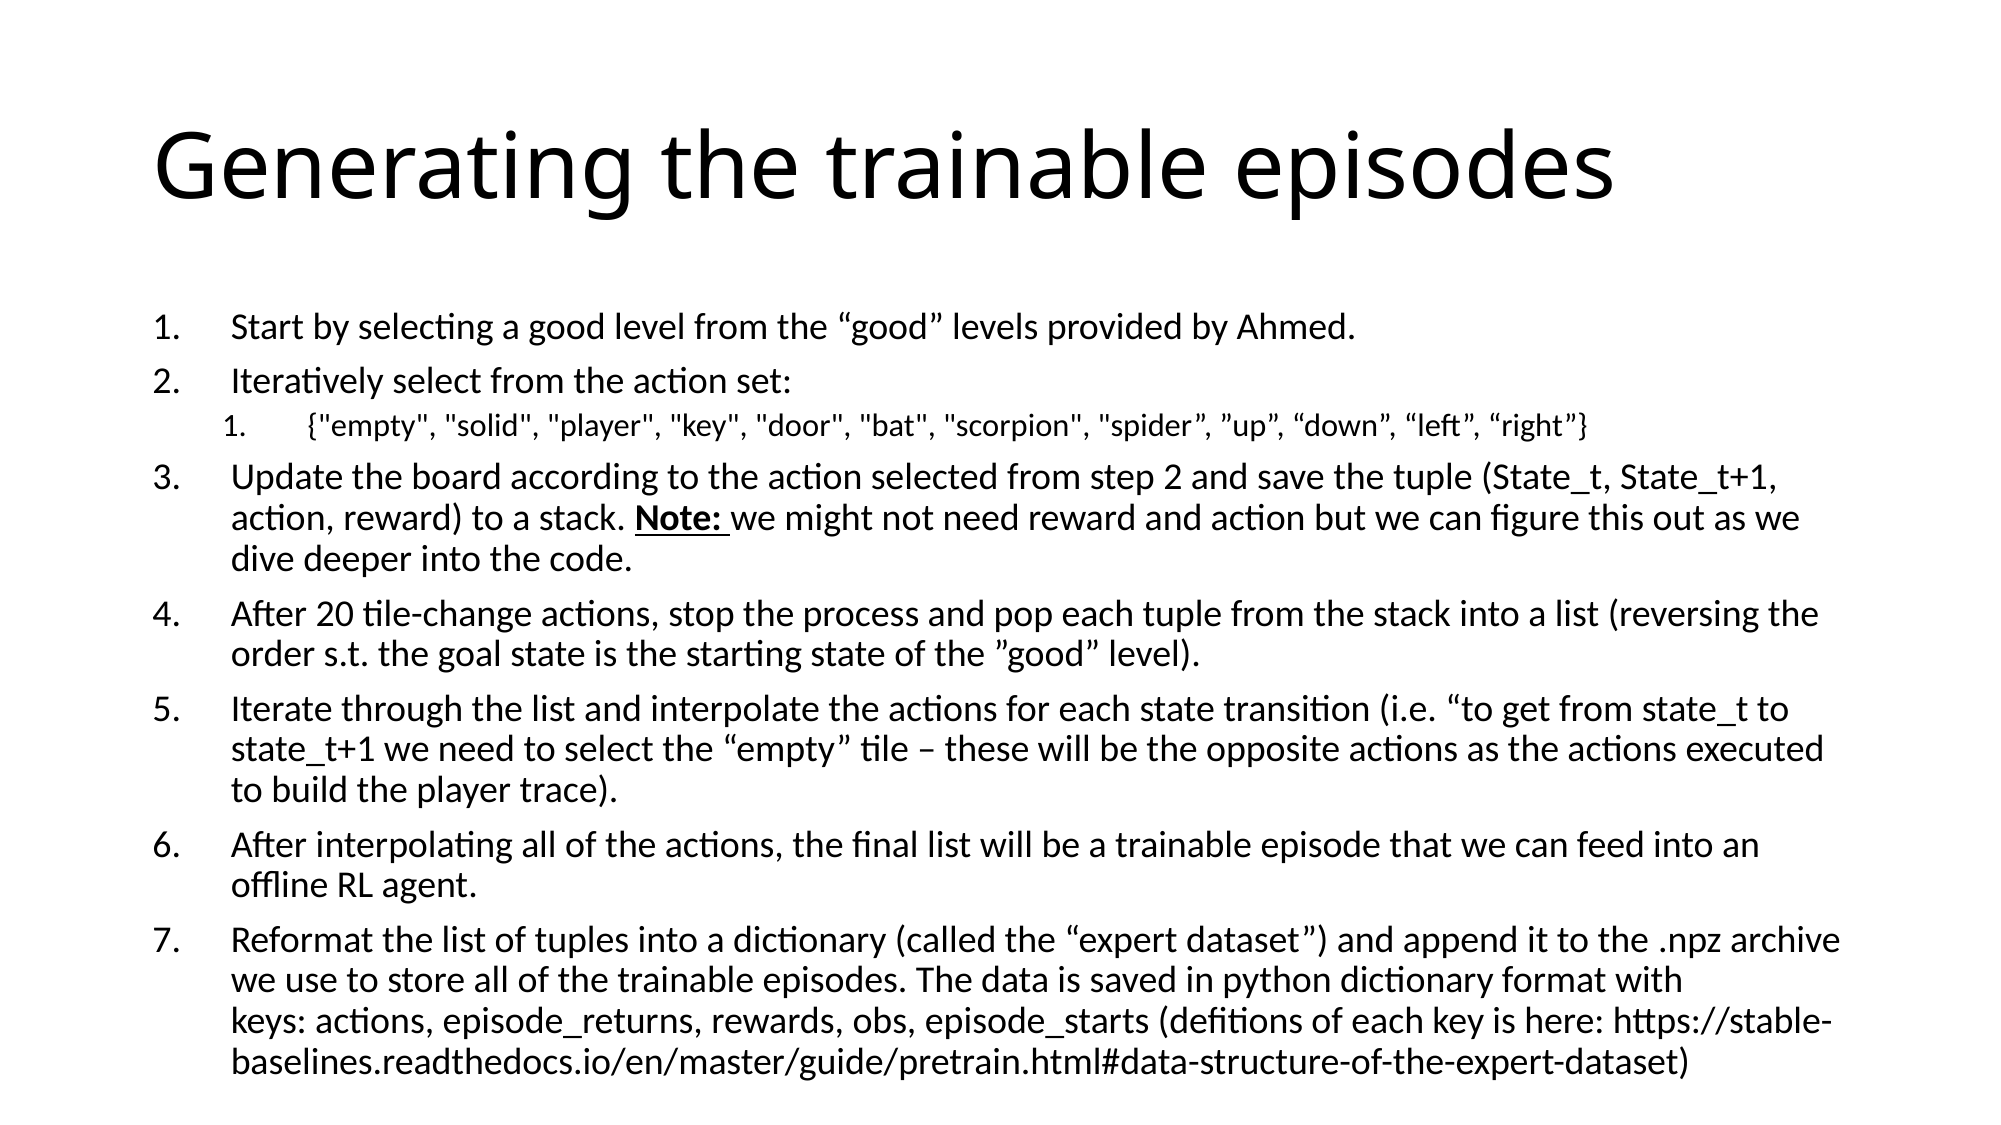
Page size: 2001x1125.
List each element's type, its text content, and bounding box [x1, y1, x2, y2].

list Start by selecting a good level from the “good” levels provided by Ahmed. Iteratively select from the action set: {"empty", "solid", "player", "key", "door", "bat", "scorpion", "spider”, ”up”, “down”, “left”, “right”} Update the board according to the action selected from step 2 and save the tuple (State_t, State_t+1, action, reward) to a stack. Note: we might not need reward and action but we can figure this out as we dive deeper into the code. After 20 tile-change actions, stop the process and pop each tuple from the stack into a list (reversing the order s.t. the goal state is the starting state of the ”good” level). Iterate through the list and interpolate the actions for each state transition (i.e. “to get from state_t to state_t+1 we need to select the “empty” tile – these will be the opposite actions as the actions executed to build the player trace). After interpolating all of the actions, the final list will be a trainable episode that we can feed into an offline RL agent. Reformat the list of tuples into a dictionary (called the “expert dataset”) and append it to the .npz archive we use to store all of the trainable episodes. The data is saved in python dictionary format with keys: actions, episode_returns, rewards, obs, episode_starts (defitions of each key is here: https://stable-baselines.readthedocs.io/en/master/guide/pretrain.html#data-structure-of-the-expert-dataset) [137, 299, 1863, 1125]
title Generating the trainable episodes [137, 59, 1863, 278]
